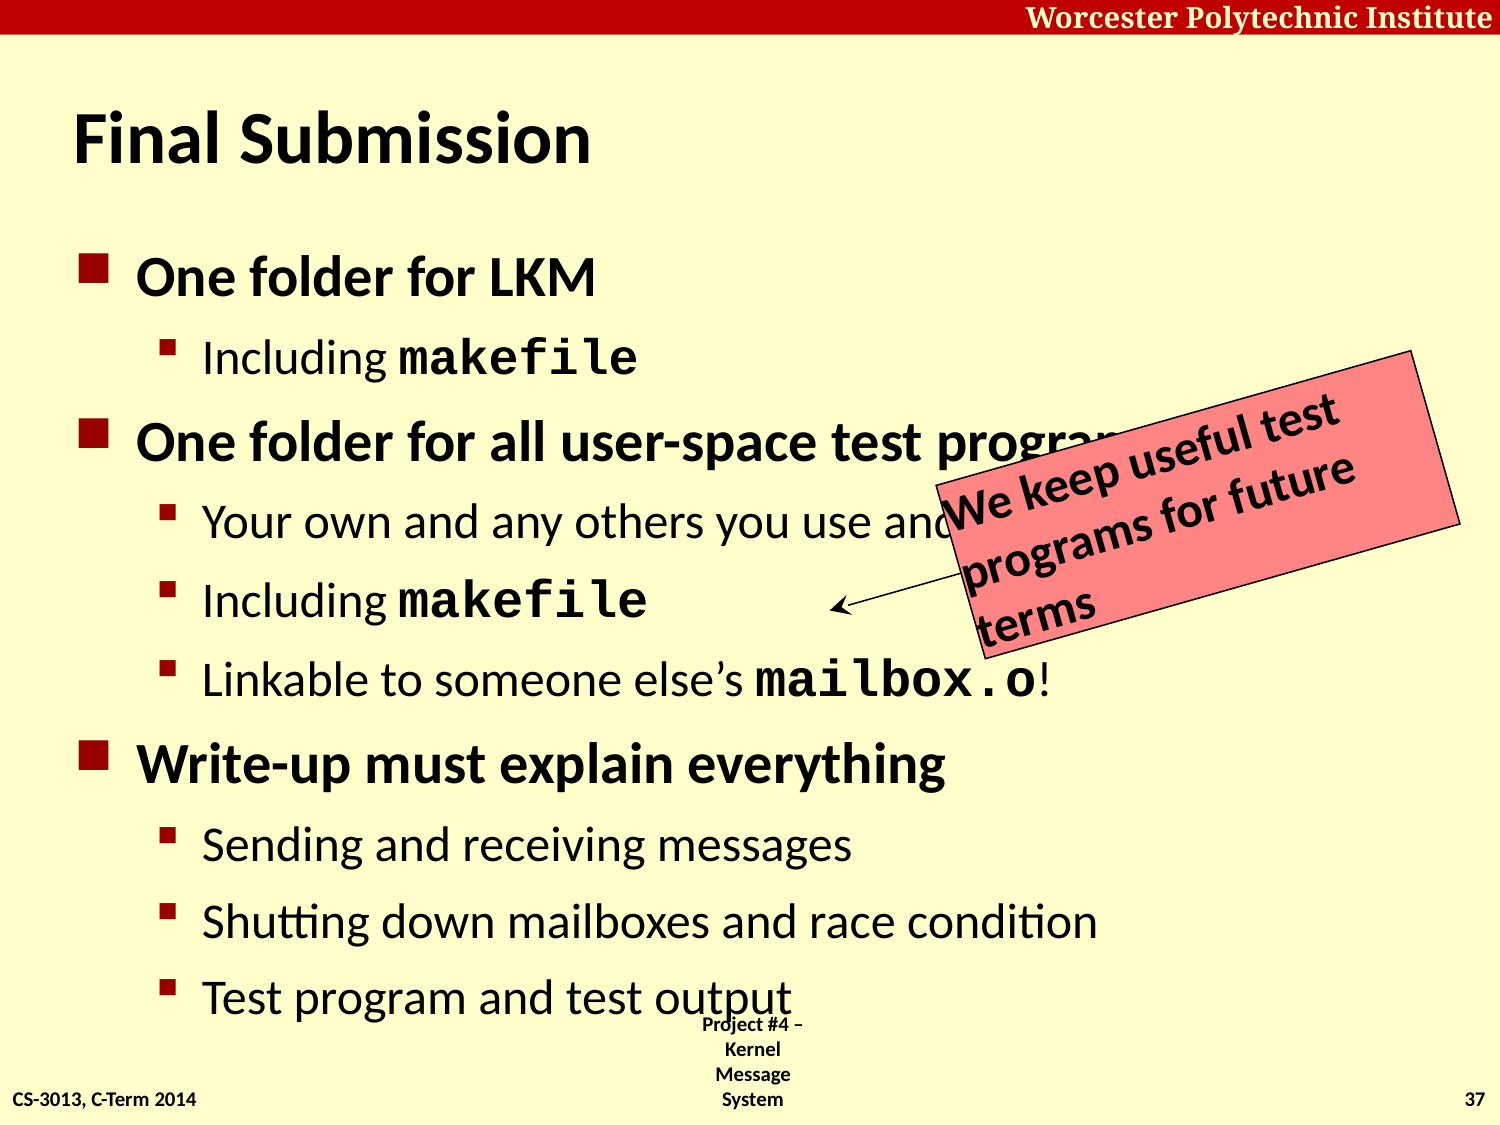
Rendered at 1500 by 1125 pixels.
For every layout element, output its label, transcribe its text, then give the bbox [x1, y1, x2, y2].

slide_number 37 [1460, 1085, 1486, 1111]
footer Project #4 – Kernel Message System [691, 1084, 809, 1111]
list One folder for LKM Including makefile One folder for all user-space test programs Your own and any others you use and/or modify Including makefile Linkable to someone else’s mailbox.o! Write-up must explain everything Sending and receiving messages Shutting down mailboxes and race condition Test program and test output [64, 223, 1413, 1040]
slide_number CS-3013, C-Term 2014 [12, 1085, 205, 1111]
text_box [817, 432, 1448, 615]
title Final Submission [58, 71, 1305, 197]
